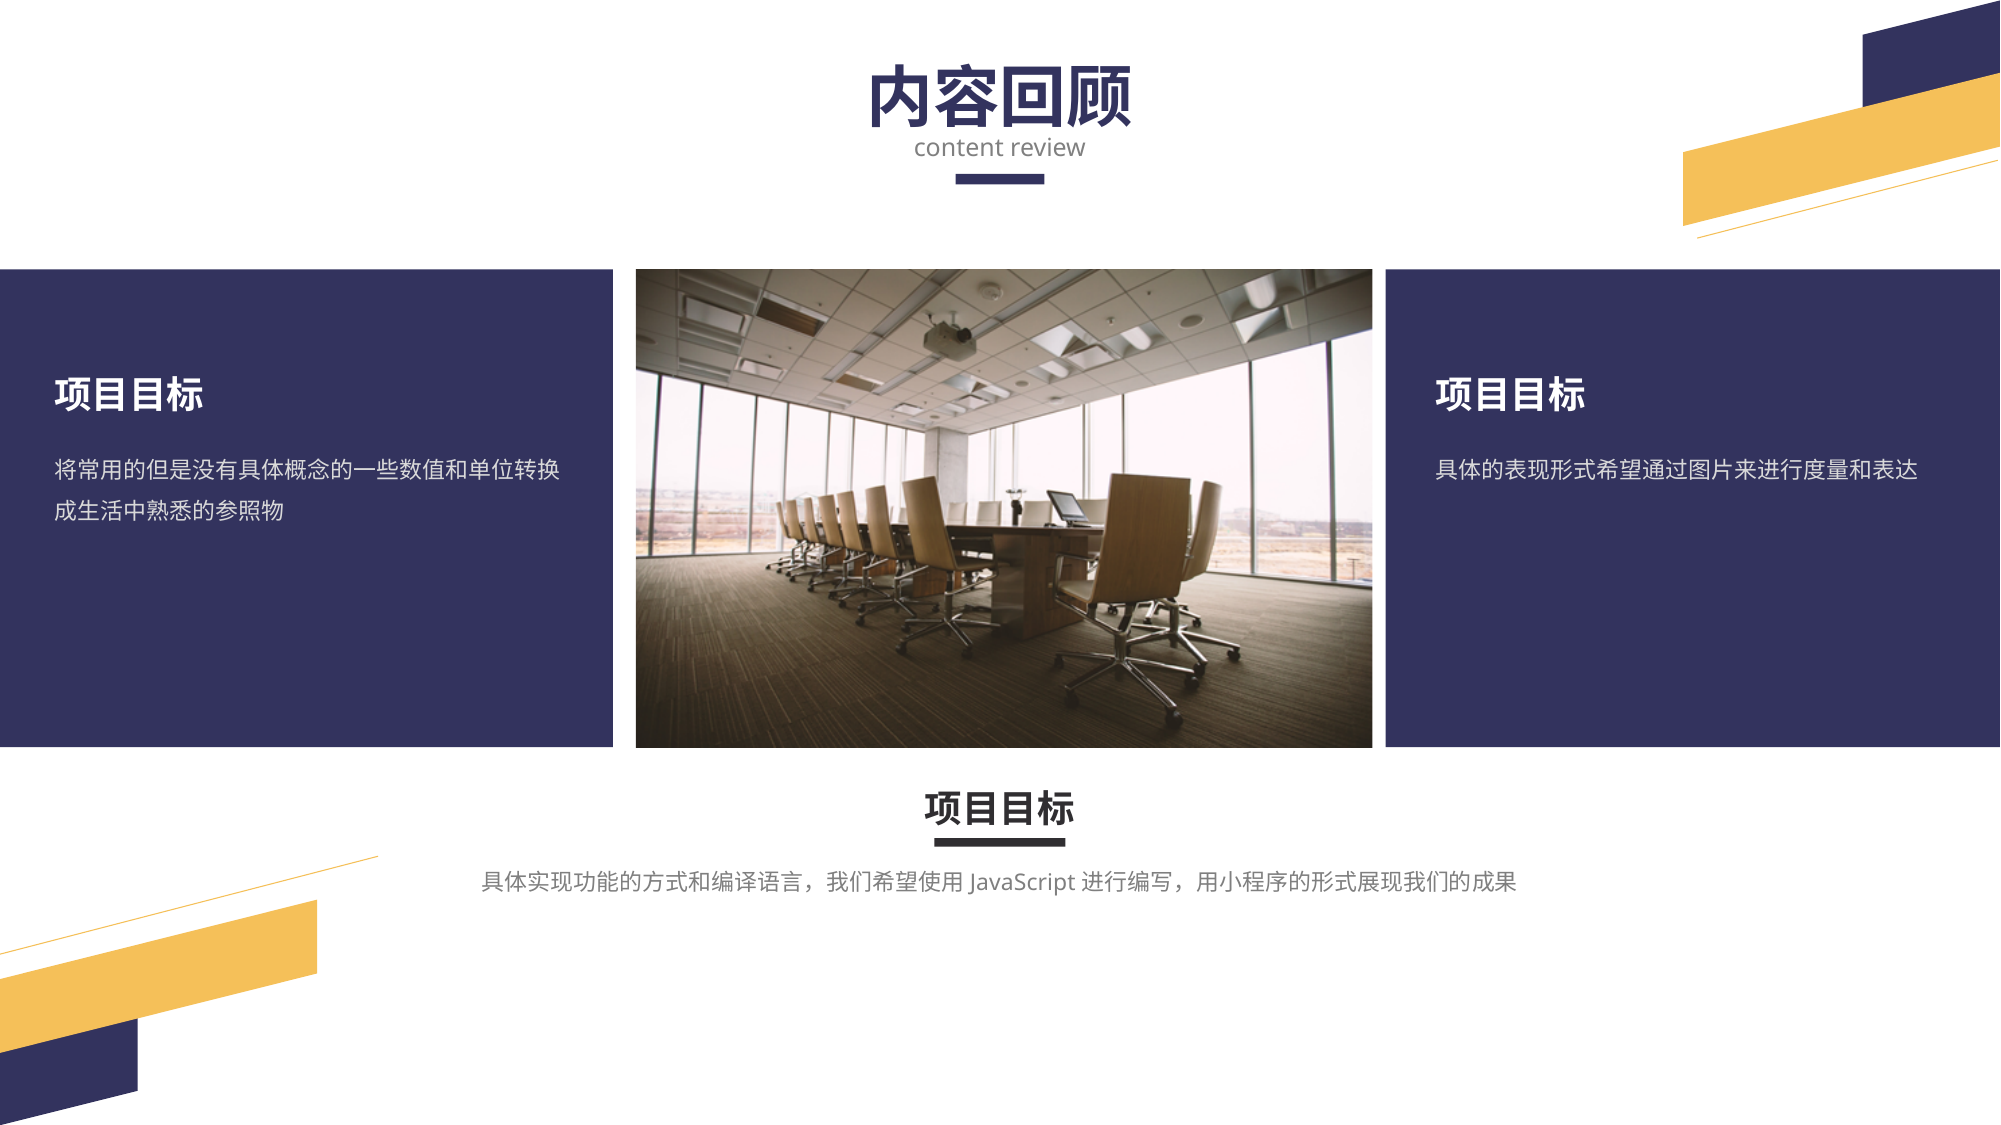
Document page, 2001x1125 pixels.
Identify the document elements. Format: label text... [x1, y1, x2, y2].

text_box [1697, 160, 1998, 239]
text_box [39, 363, 584, 533]
text_box 具体实现功能的方式和编译语言，我们希望使用JavaScript进行编写，用小程序的形式展现我们的成果 [279, 846, 1721, 903]
text_box [1385, 268, 2000, 748]
text_box content review [674, 124, 1326, 170]
text_box 内容回顾 [851, 47, 1149, 124]
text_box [1420, 363, 1965, 491]
text_box [933, 837, 1066, 848]
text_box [0, 955, 331, 1108]
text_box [0, 856, 379, 955]
text_box [1681, 71, 2000, 228]
text_box [0, 268, 614, 748]
text_box [635, 268, 1374, 748]
text_box [1861, 0, 2000, 106]
text_box 项目目标 [910, 777, 1090, 838]
text_box [954, 173, 1045, 185]
